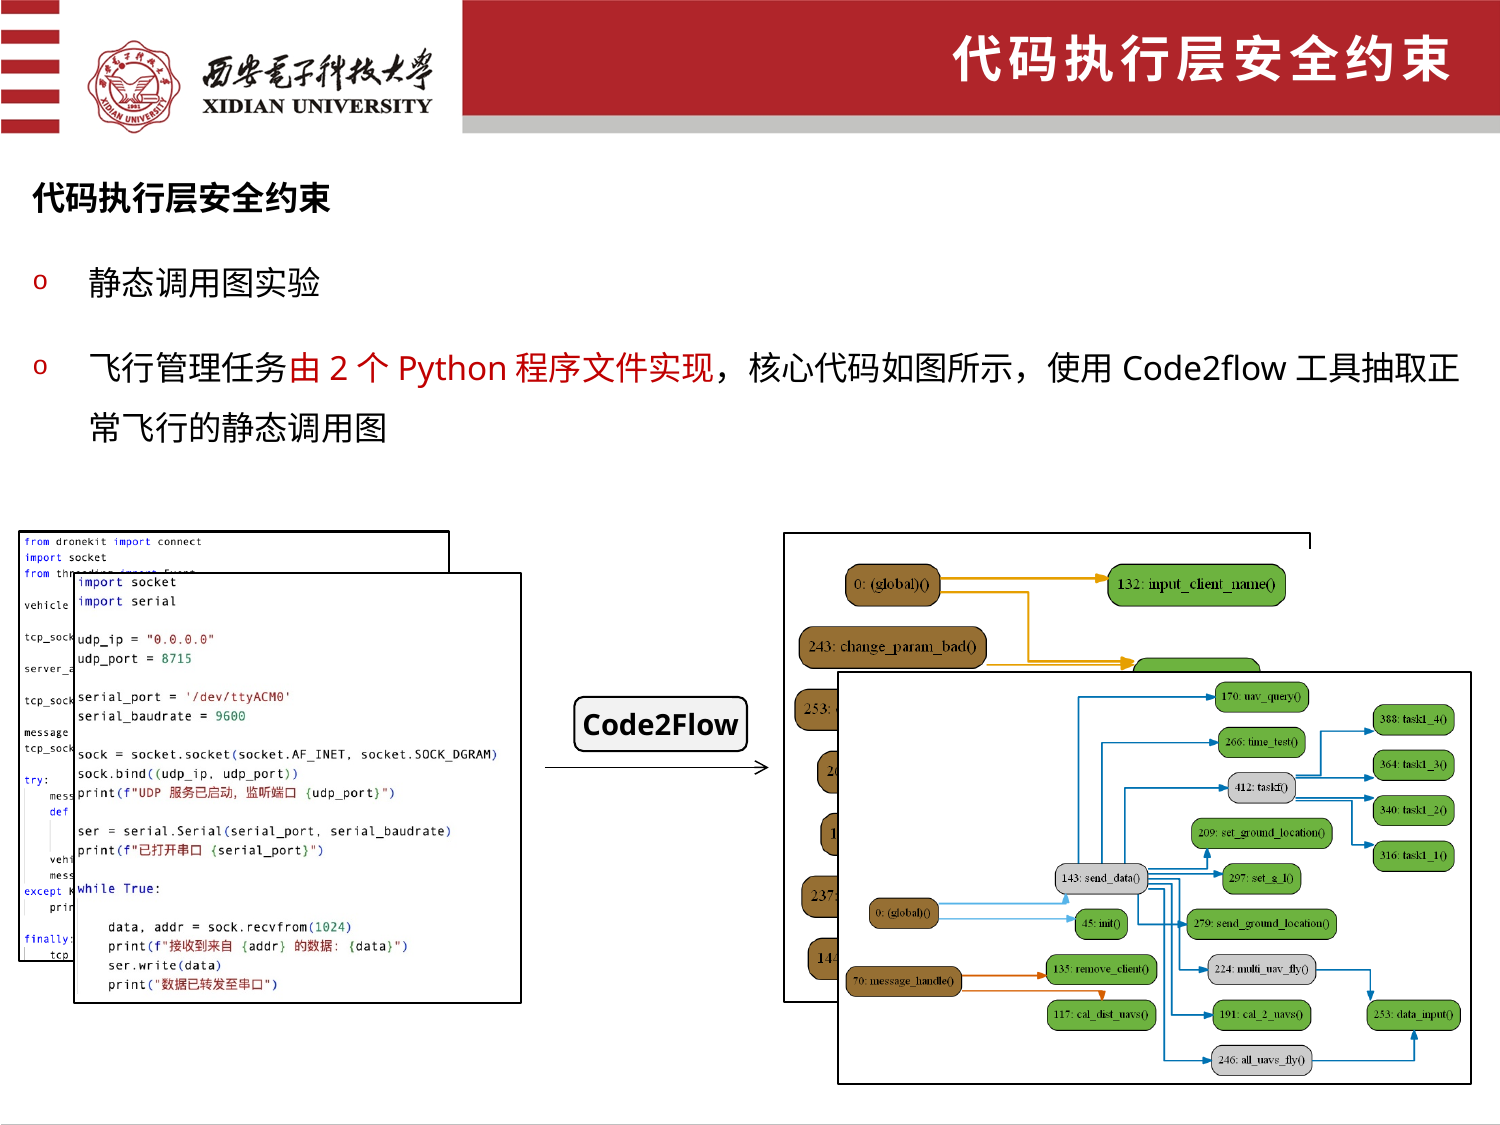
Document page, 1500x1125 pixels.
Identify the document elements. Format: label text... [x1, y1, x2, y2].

text_box 代码执行层安全约束 静态调用图实验 飞行管理任务由2个Python程序文件实现，核心代码如图所示，使用Code2flow工具抽取正常飞行的静态调用图 [17, 150, 1483, 540]
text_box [838, 672, 1471, 1084]
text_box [783, 532, 1311, 1003]
text_box 代码执行层安全约束 [937, 20, 1467, 96]
text_box Code2Flow [574, 696, 747, 752]
picture [0, 0, 1500, 1125]
